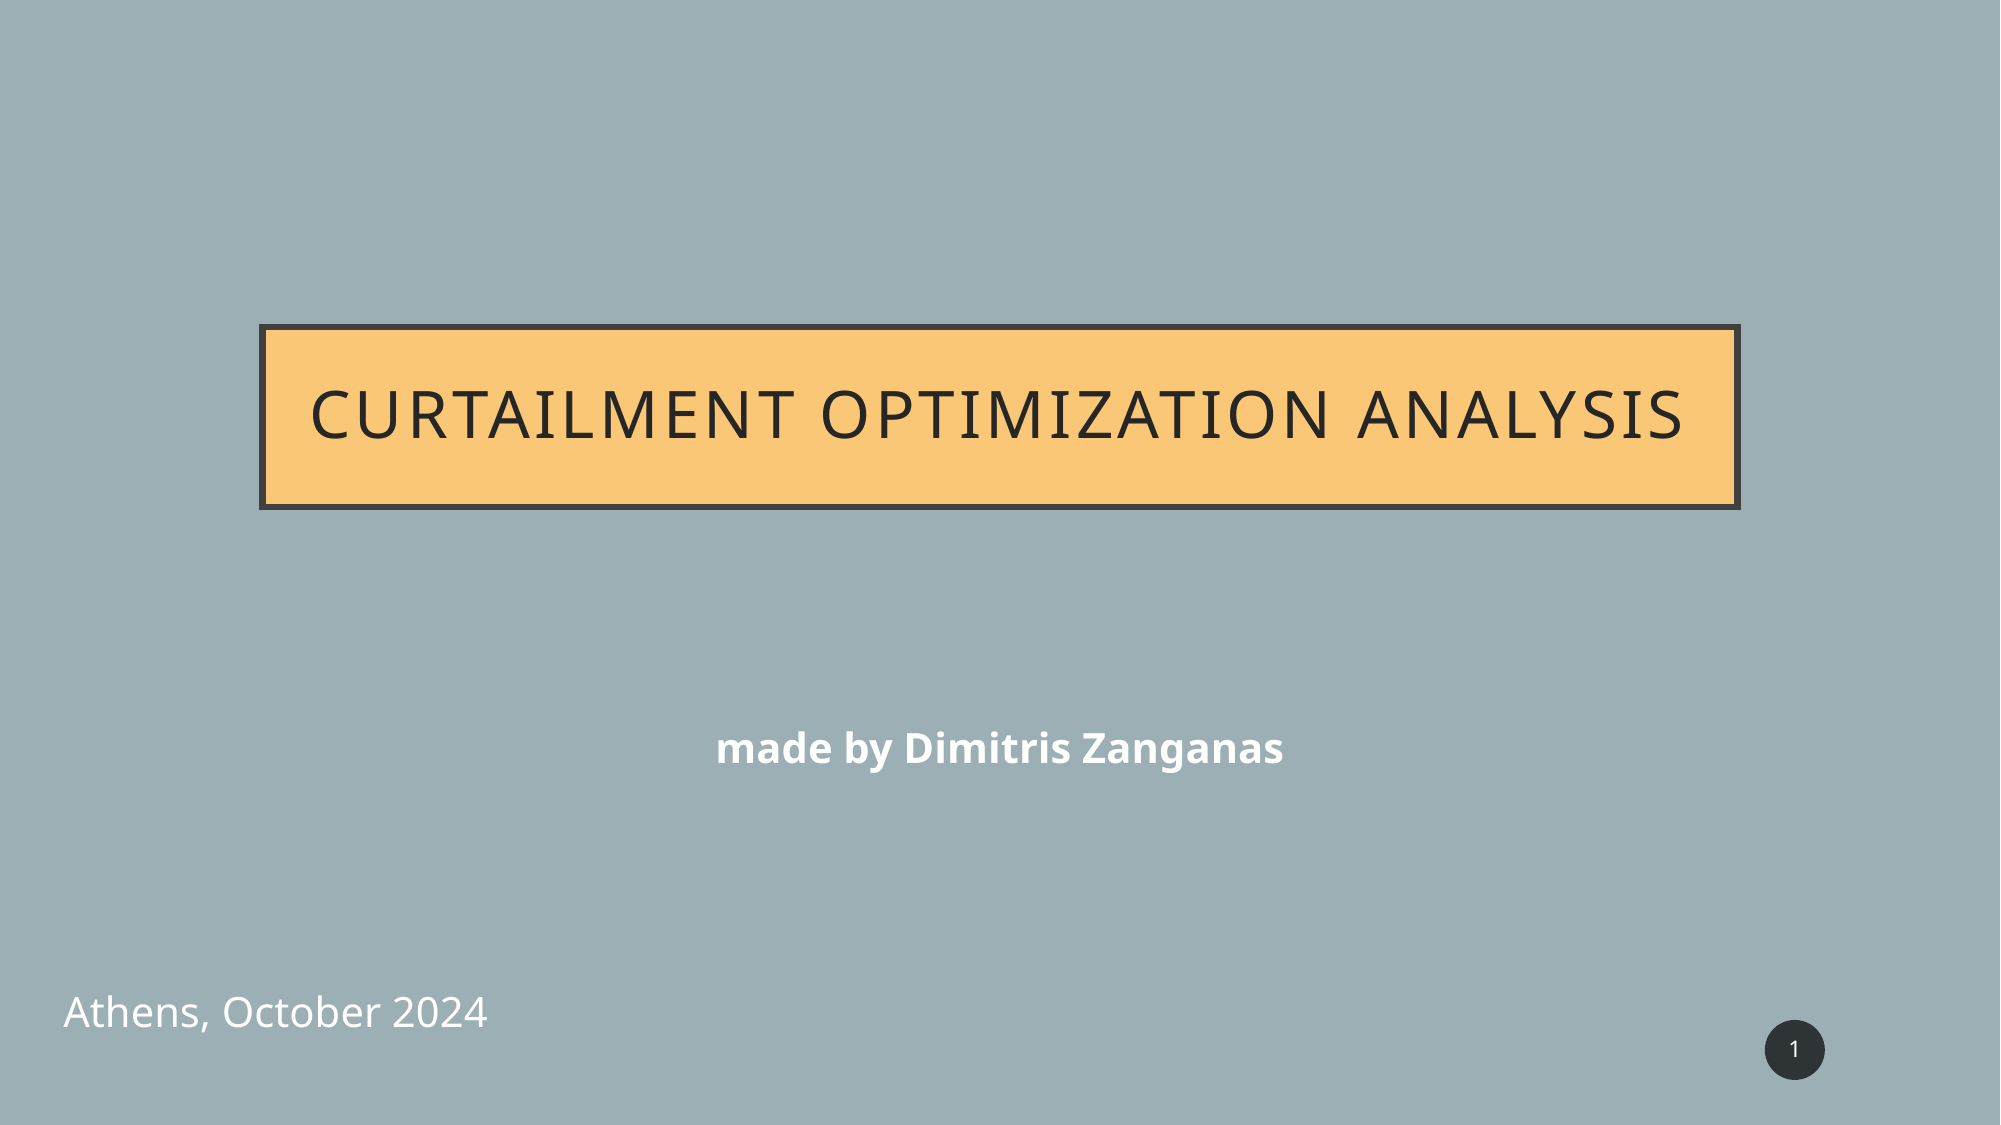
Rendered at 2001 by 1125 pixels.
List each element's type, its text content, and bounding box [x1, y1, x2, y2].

slide_number 1 [1764, 1019, 1825, 1080]
text_box Athens, October 2024 [0, 978, 839, 1125]
subtitle made by Dimitris Zanganas [442, 713, 1558, 918]
title Curtailment OPTIMIZATION analysis [259, 324, 1741, 510]
